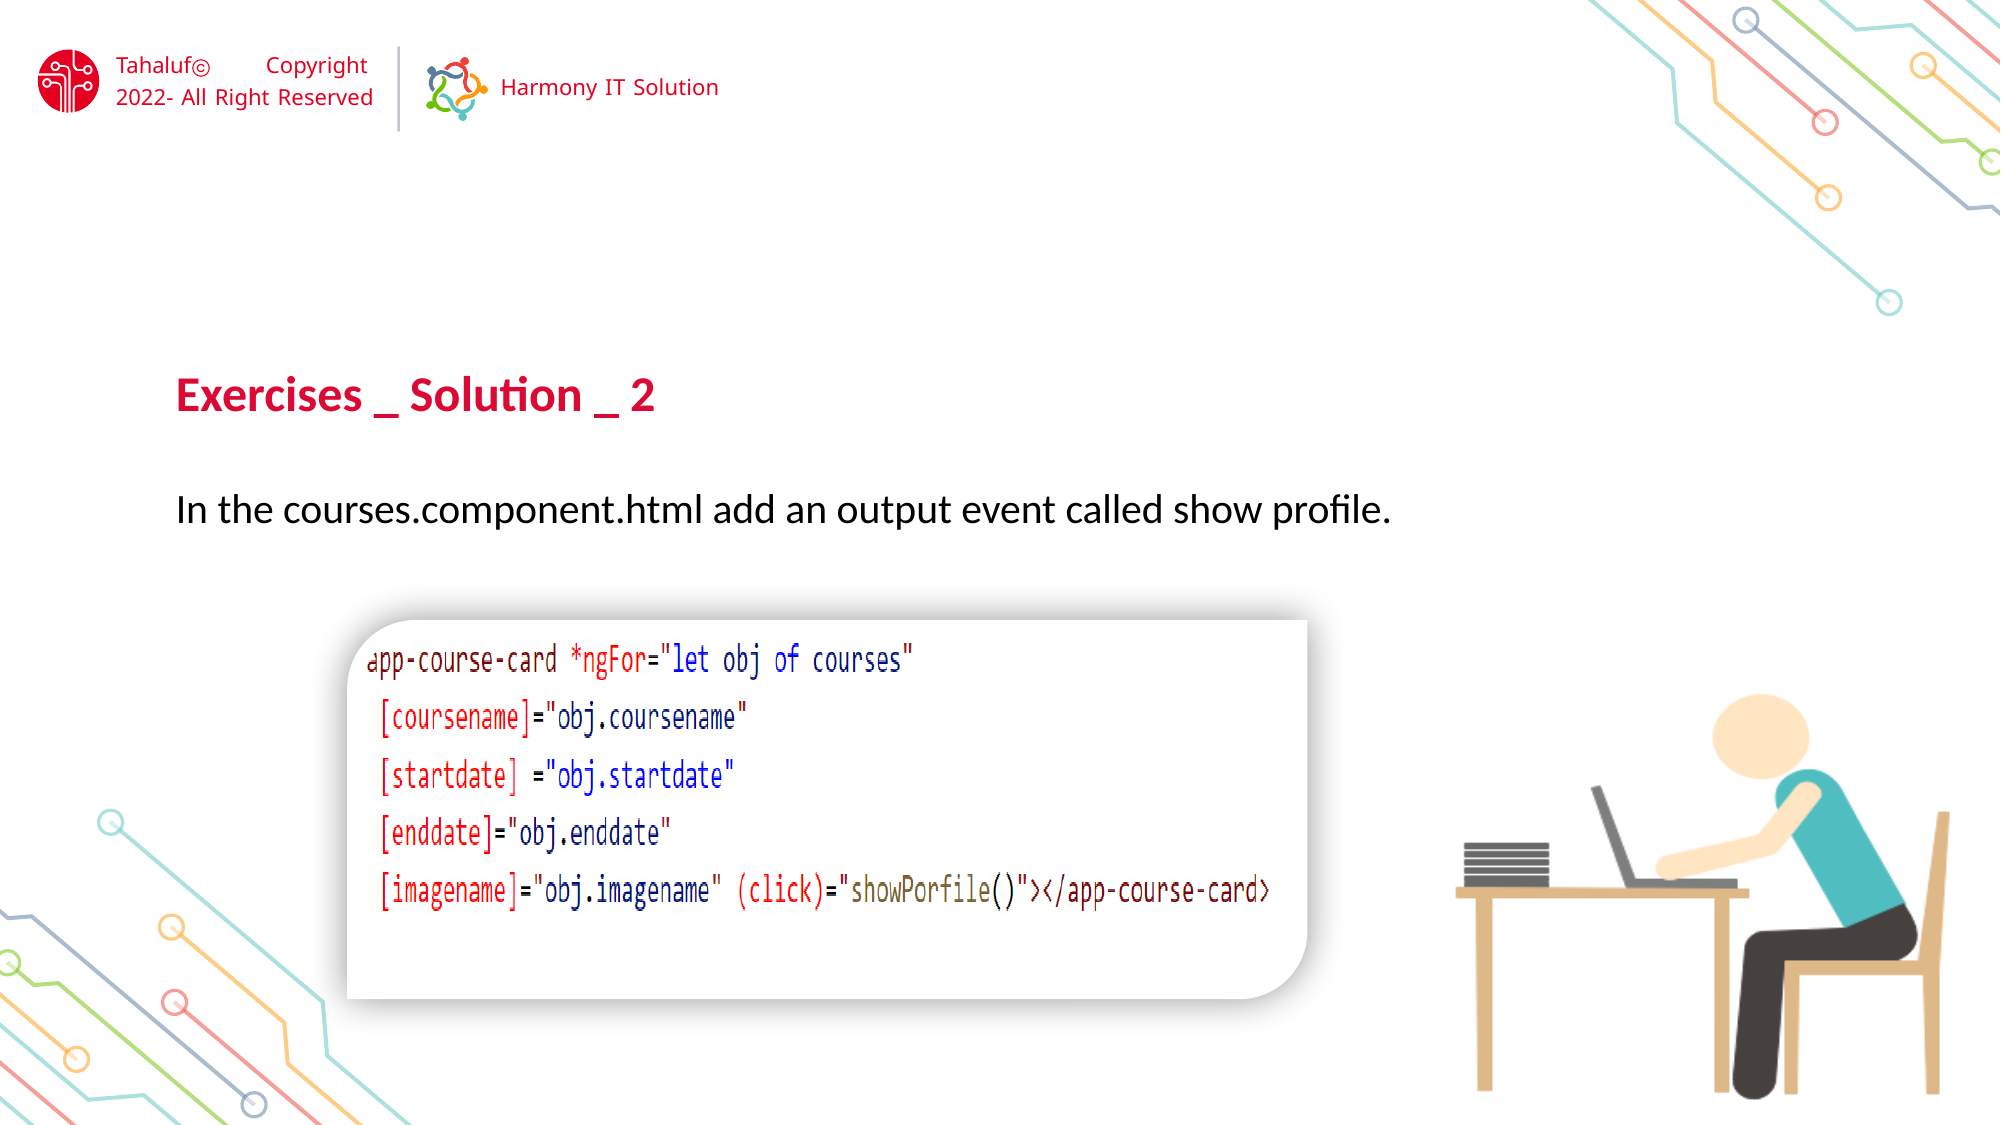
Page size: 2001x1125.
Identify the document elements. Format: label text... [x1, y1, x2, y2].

picture [354, 627, 1301, 992]
picture [192, 59, 210, 77]
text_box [426, 57, 488, 121]
picture [1401, 665, 2000, 1112]
text_box Tahaluf Copyright 2022- All Right Reserved [114, 45, 378, 110]
text_box Exercises _ Solution _ 2 In the courses.component.html add an output event called show profile. [160, 354, 1772, 839]
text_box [1587, 0, 2000, 317]
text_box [0, 808, 413, 1125]
text_box [37, 49, 100, 113]
text_box Harmony IT Solution [499, 71, 733, 100]
